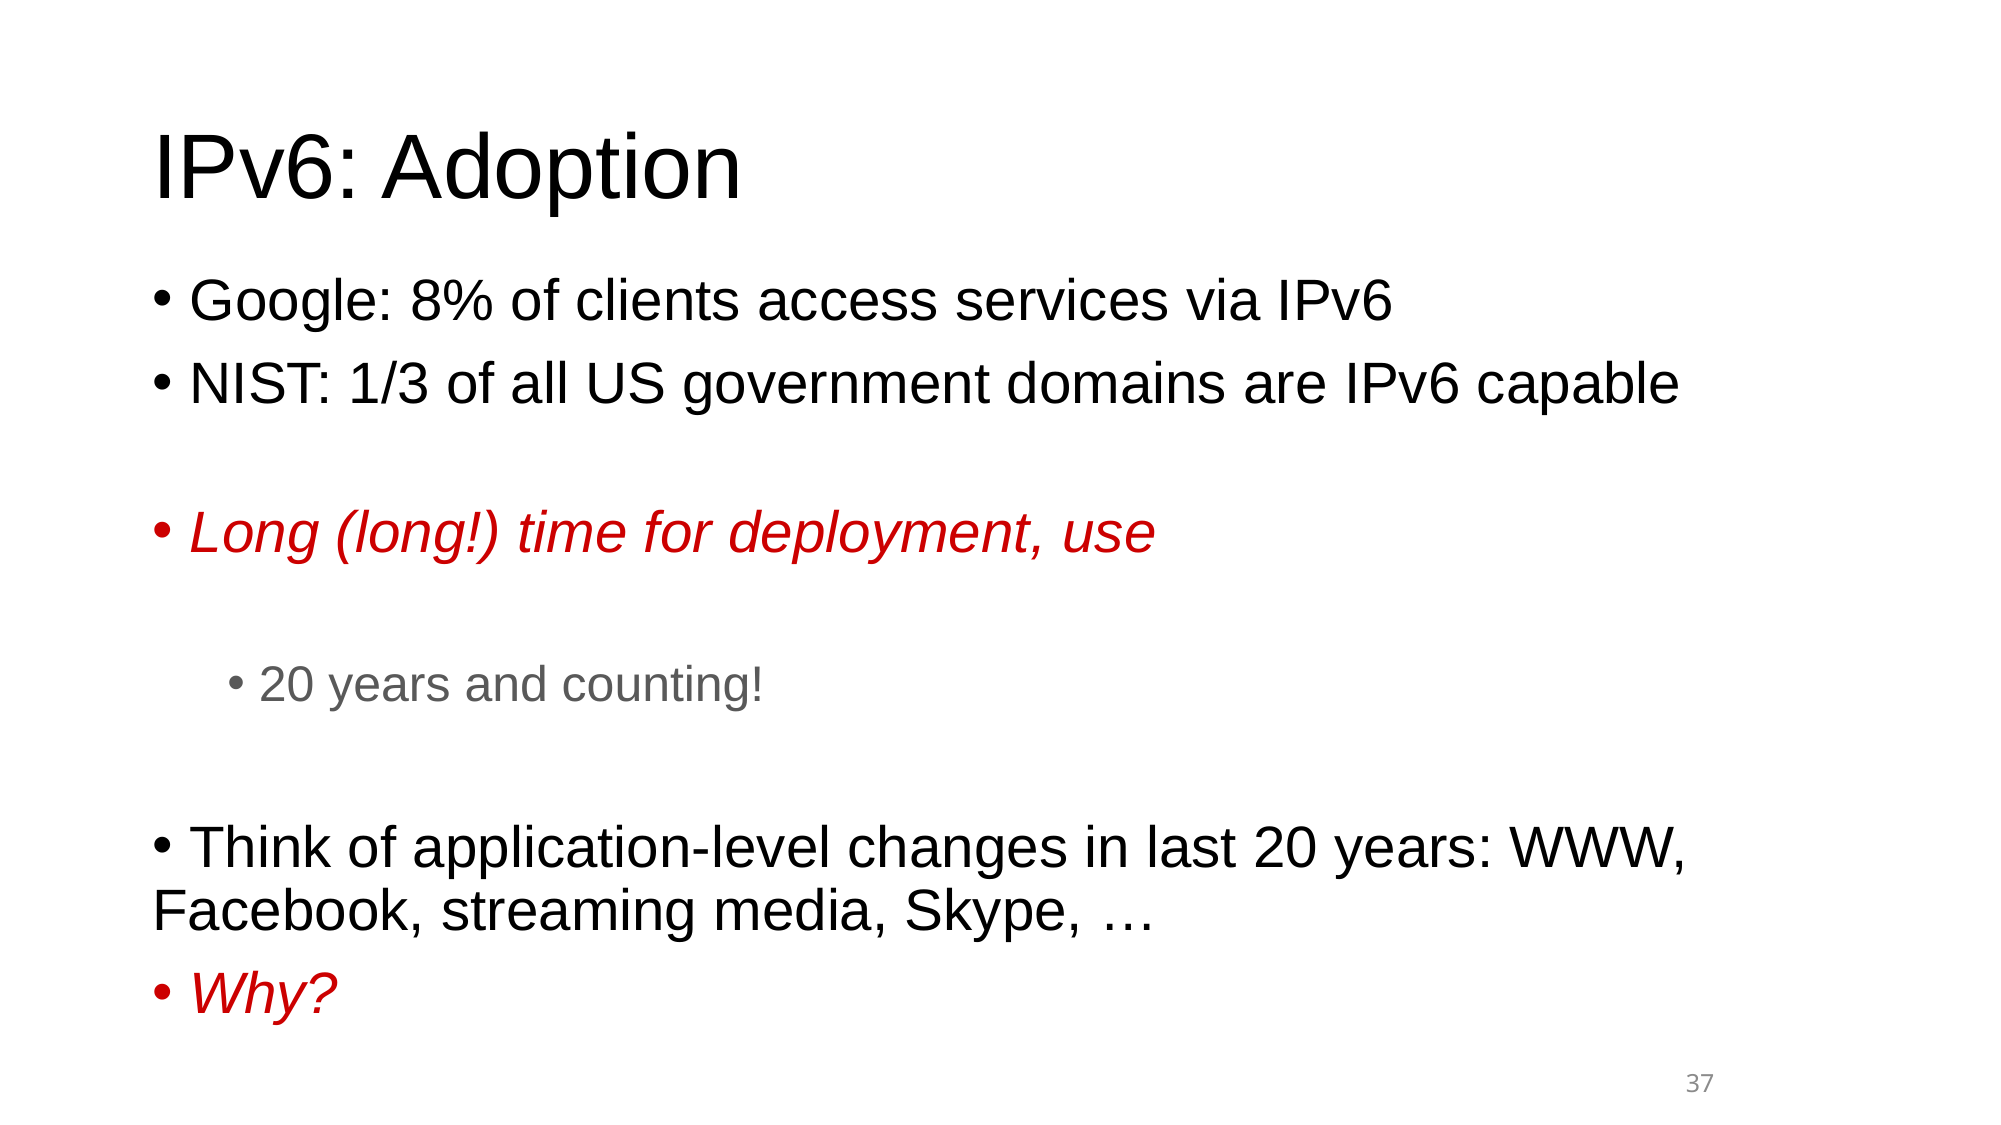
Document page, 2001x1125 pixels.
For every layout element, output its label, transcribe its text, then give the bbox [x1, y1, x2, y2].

list Google: 8% of clients access services via IPv6 NIST: 1/3 of all US government domains are IPv6 capable Long (long!) time for deployment, use 20 years and counting! Think of application-level changes in last 20 years: WWW, Facebook, streaming media, Skype, … Why? [137, 278, 1765, 1063]
slide_number 37 [1637, 1062, 1730, 1107]
title IPv6: Adoption [137, 59, 1863, 278]
